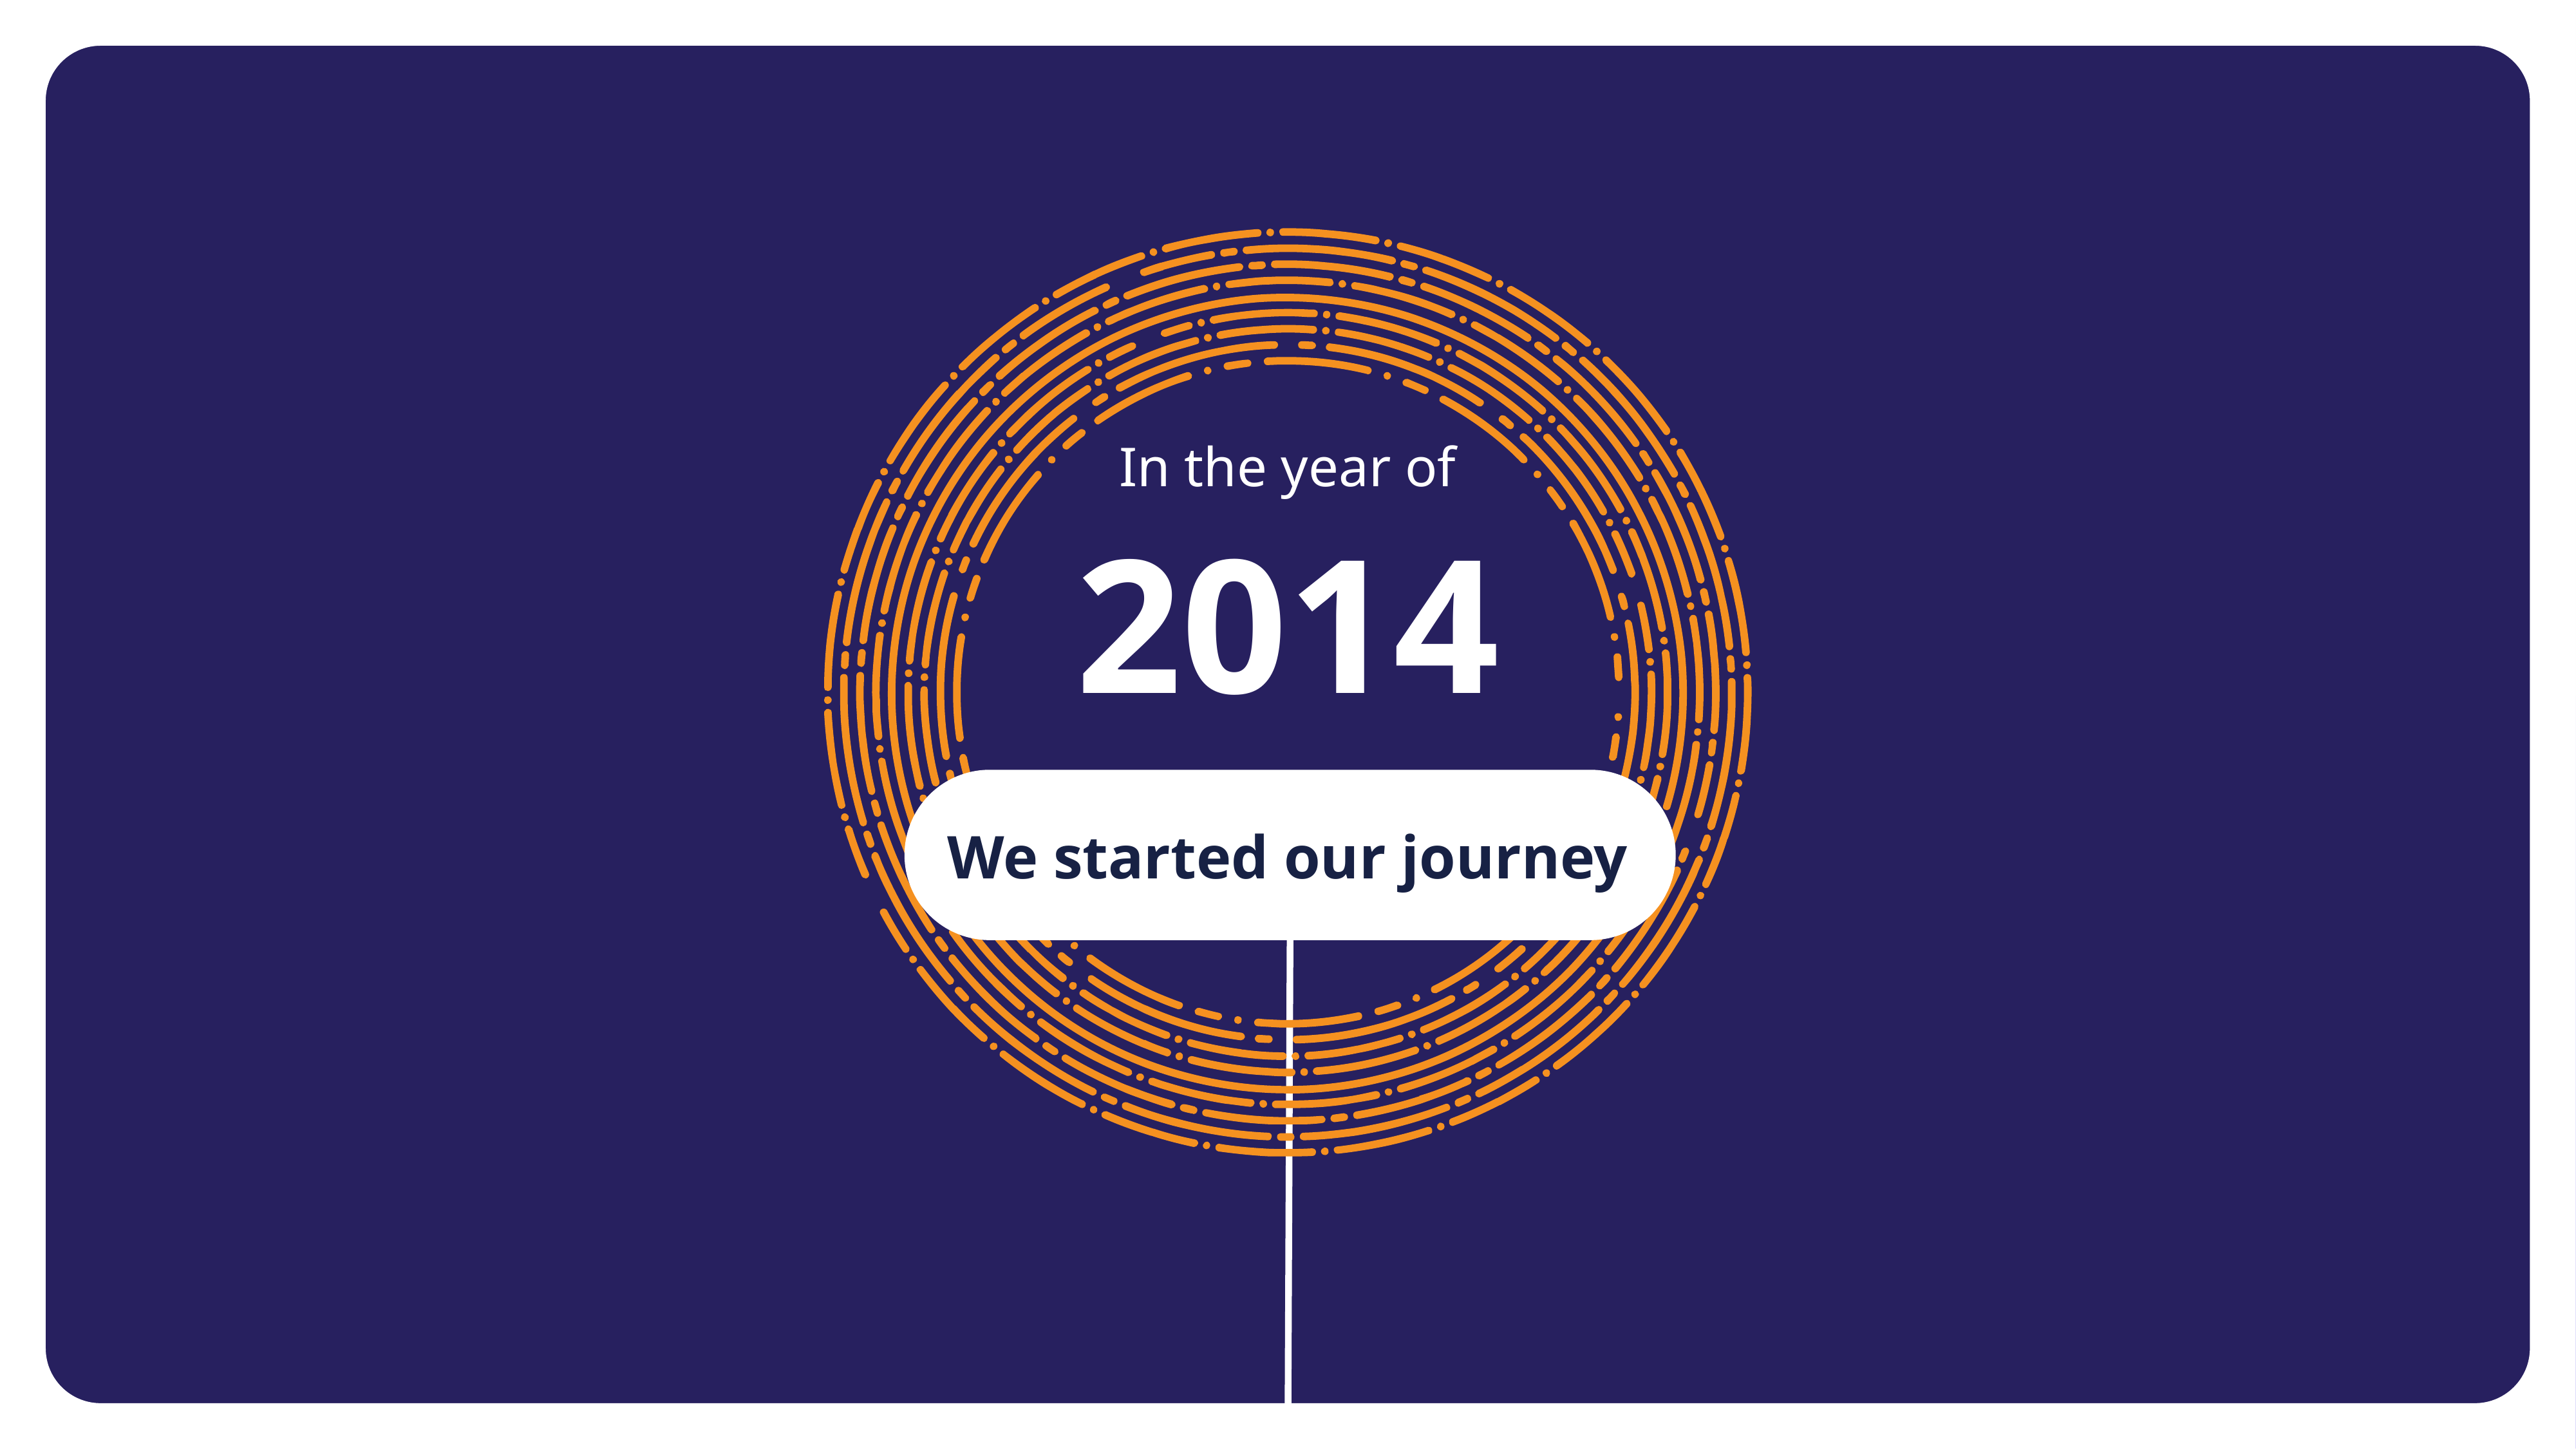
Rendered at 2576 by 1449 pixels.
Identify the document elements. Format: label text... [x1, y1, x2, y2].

text_box [1495, 990, 1595, 1069]
text_box [1204, 334, 1212, 342]
text_box [1300, 1068, 1308, 1076]
text_box [1313, 1046, 1420, 1075]
text_box [1053, 252, 1145, 299]
text_box [950, 465, 1005, 554]
text_box [1290, 1133, 1295, 1141]
text_box [1086, 954, 1183, 1010]
text_box [1721, 545, 1729, 553]
text_box [1548, 415, 1556, 423]
text_box [894, 504, 907, 520]
text_box [1180, 1104, 1198, 1114]
text_box [1100, 1094, 1118, 1105]
text_box [1248, 261, 1266, 270]
text_box [1660, 636, 1668, 645]
text_box [1422, 267, 1559, 342]
text_box [1621, 620, 1639, 777]
text_box [1140, 251, 1216, 276]
text_box [1543, 433, 1607, 516]
text_box [1105, 337, 1199, 380]
text_box [1669, 438, 1678, 446]
text_box [1062, 429, 1086, 450]
text_box [1006, 366, 1092, 438]
text_box [1552, 355, 1640, 448]
text_box [1420, 980, 1509, 1034]
text_box [1673, 741, 1700, 842]
text_box [871, 851, 954, 985]
text_box [1042, 1042, 1058, 1056]
text_box [1656, 762, 1664, 771]
text_box [972, 940, 1288, 1094]
text_box [1259, 1100, 1267, 1108]
text_box [1215, 1144, 1288, 1157]
text_box [920, 686, 940, 787]
text_box [888, 477, 901, 495]
text_box [1105, 342, 1136, 361]
text_box [841, 813, 849, 821]
text_box [1677, 481, 1689, 498]
text_box [887, 294, 1688, 823]
text_box [1700, 588, 1710, 606]
text_box [903, 769, 1677, 941]
text_box In the year of [1109, 428, 1466, 502]
text_box [843, 498, 890, 647]
text_box [1637, 776, 1645, 784]
text_box [1351, 282, 1456, 318]
text_box [1102, 296, 1120, 309]
text_box [857, 649, 866, 667]
text_box [1707, 739, 1717, 757]
text_box [1338, 279, 1346, 288]
text_box [995, 941, 1060, 998]
text_box [1187, 1039, 1287, 1060]
text_box [880, 511, 920, 615]
text_box [877, 821, 935, 934]
text_box [840, 674, 867, 827]
text_box [1475, 1006, 1603, 1097]
text_box [1039, 941, 1053, 948]
text_box [1061, 1054, 1176, 1108]
text_box [1161, 229, 1262, 252]
text_box [1455, 350, 1547, 415]
text_box [970, 1003, 1097, 1096]
text_box [1322, 327, 1330, 335]
text_box [1437, 1122, 1445, 1131]
text_box [1187, 1056, 1288, 1077]
text_box [961, 613, 969, 621]
text_box [1439, 395, 1528, 464]
text_box [1413, 994, 1420, 1002]
text_box [1254, 1018, 1288, 1028]
text_box [1216, 325, 1317, 339]
text_box [1609, 733, 1620, 761]
text_box [1290, 1115, 1326, 1124]
text_box [1175, 1052, 1183, 1061]
text_box [1726, 655, 1735, 673]
text_box [1639, 903, 1698, 989]
text_box [1460, 316, 1467, 324]
text_box [905, 558, 935, 665]
text_box [1423, 1042, 1431, 1050]
text_box [1353, 1077, 1472, 1119]
text_box [1290, 1091, 1380, 1108]
text_box [1640, 670, 1656, 772]
text_box [1383, 372, 1391, 380]
text_box [1596, 957, 1604, 965]
text_box [1266, 229, 1274, 236]
text_box [844, 825, 869, 878]
text_box [995, 307, 1099, 380]
text_box [1279, 228, 1380, 245]
text_box [1435, 985, 1530, 1045]
text_box [1617, 592, 1628, 611]
text_box [953, 633, 965, 742]
text_box [1042, 297, 1049, 305]
text_box [990, 1043, 998, 1050]
text_box [1475, 1067, 1492, 1079]
text_box [1093, 323, 1102, 331]
text_box [1547, 486, 1566, 511]
text_box [1534, 470, 1541, 478]
text_box [1614, 713, 1622, 721]
text_box [899, 354, 1000, 475]
text_box [1606, 518, 1613, 527]
text_box [878, 619, 886, 627]
text_box [1225, 276, 1334, 289]
text_box [1639, 450, 1653, 466]
text_box [1290, 1012, 1362, 1028]
text_box [1553, 999, 1631, 1070]
text_box [1017, 941, 1067, 983]
text_box [1223, 359, 1252, 370]
text_box [932, 547, 940, 554]
text_box [997, 439, 1006, 447]
text_box [1402, 379, 1429, 394]
text_box [1686, 502, 1734, 650]
text_box [1264, 357, 1372, 375]
text_box [1651, 469, 1705, 583]
text_box [1543, 1069, 1550, 1077]
text_box [1069, 981, 1077, 990]
text_box [916, 966, 988, 1042]
text_box [949, 931, 1025, 1010]
text_box [1148, 1077, 1255, 1107]
text_box [1304, 1034, 1404, 1060]
text_box [1631, 990, 1639, 998]
text_box [1557, 424, 1624, 514]
text_box [880, 468, 888, 476]
text_box [879, 908, 910, 953]
text_box [1298, 341, 1316, 350]
text_box [876, 744, 884, 753]
text_box [872, 632, 884, 741]
text_box [1290, 940, 1602, 1094]
text_box [1702, 791, 1740, 889]
text_box [837, 578, 845, 586]
text_box [1496, 279, 1503, 288]
text_box [1743, 661, 1751, 669]
text_box [1057, 952, 1073, 967]
text_box [841, 651, 849, 669]
text_box [1677, 448, 1725, 540]
text_box [1398, 276, 1416, 287]
text_box [1447, 364, 1533, 424]
text_box [1333, 1126, 1433, 1154]
text_box [1436, 358, 1444, 366]
text_box [954, 987, 970, 1002]
text_box [1619, 855, 1703, 988]
text_box [1396, 1045, 1498, 1093]
text_box [1642, 484, 1650, 493]
text_box [919, 794, 926, 802]
text_box [1277, 1133, 1288, 1141]
text_box [1330, 1113, 1348, 1122]
text_box [1001, 329, 1091, 397]
text_box [1203, 1141, 1210, 1150]
text_box We started our journey [937, 815, 1638, 895]
text_box [1444, 345, 1452, 352]
text_box [1322, 310, 1331, 319]
text_box [1704, 611, 1720, 734]
text_box [1384, 1088, 1393, 1096]
text_box [1202, 1109, 1288, 1124]
text_box [1254, 1035, 1273, 1043]
text_box [1004, 455, 1013, 464]
text_box [959, 753, 970, 773]
text_box [1375, 1001, 1402, 1016]
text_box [1288, 940, 1290, 1449]
text_box [1602, 356, 1671, 435]
text_box [980, 471, 1042, 564]
text_box [1292, 995, 1456, 1044]
text_box [840, 478, 882, 574]
text_box [969, 415, 1078, 548]
text_box [1079, 989, 1170, 1039]
text_box [1062, 997, 1071, 1005]
text_box [1292, 1052, 1299, 1060]
text_box [1540, 941, 1581, 976]
text_box [1707, 677, 1736, 830]
text_box [824, 708, 846, 810]
text_box [1593, 347, 1601, 355]
text_box [1563, 386, 1572, 394]
text_box [917, 500, 926, 507]
text_box [1694, 761, 1714, 819]
text_box [945, 557, 953, 565]
text_box [1321, 1147, 1329, 1155]
text_box [1622, 516, 1630, 525]
text_box [1037, 1018, 1133, 1076]
text_box [1735, 779, 1742, 788]
text_box [1678, 848, 1689, 863]
text_box [886, 381, 949, 464]
text_box [1070, 942, 1078, 950]
text_box [1027, 1010, 1035, 1019]
text_box [1019, 283, 1110, 340]
text_box [946, 770, 955, 780]
text_box [1613, 653, 1623, 681]
text_box [1272, 1100, 1288, 1108]
text_box [1579, 356, 1678, 478]
text_box [979, 381, 994, 396]
text_box [1212, 282, 1221, 290]
text_box [1087, 975, 1245, 1041]
text_box [1234, 1016, 1242, 1025]
text_box [1092, 393, 1109, 406]
text_box [1101, 1111, 1198, 1148]
text_box [1604, 933, 1627, 956]
text_box [1650, 775, 1662, 799]
text_box [1204, 366, 1212, 375]
text_box [878, 757, 906, 850]
text_box [863, 830, 875, 848]
text_box [1420, 283, 1532, 342]
text_box [1116, 341, 1279, 392]
text_box [824, 696, 832, 705]
text_box [936, 592, 958, 761]
text_box [1161, 322, 1193, 337]
text_box [1700, 834, 1711, 852]
text_box [937, 449, 997, 543]
text_box [1697, 892, 1704, 900]
text_box [1689, 614, 1704, 723]
text_box [905, 669, 913, 677]
text_box [924, 406, 992, 497]
text_box [1197, 319, 1205, 327]
text_box [1048, 456, 1056, 464]
text_box [1073, 1004, 1171, 1057]
text_box [1001, 339, 1017, 354]
text_box [1519, 433, 1617, 574]
text_box [1511, 972, 1519, 981]
text_box [958, 304, 1039, 371]
text_box [1335, 328, 1433, 361]
text_box [1737, 674, 1752, 775]
text_box [1136, 1074, 1144, 1081]
text_box [904, 397, 979, 500]
text_box [870, 799, 881, 817]
text_box [1220, 247, 1238, 257]
text_box [1396, 242, 1492, 282]
text_box [920, 673, 928, 681]
text_box [1511, 967, 1596, 1040]
text_box [1569, 520, 1614, 621]
text_box [992, 397, 1000, 406]
text_box 2014 [1066, 503, 1509, 735]
text_box [1094, 372, 1192, 425]
text_box [935, 936, 948, 952]
text_box [1694, 728, 1702, 736]
text_box [1596, 974, 1611, 990]
text_box [1013, 385, 1092, 454]
text_box [1290, 1068, 1296, 1077]
text_box [1507, 286, 1592, 347]
text_box [1326, 343, 1484, 407]
text_box [1561, 341, 1577, 356]
text_box [1648, 496, 1692, 598]
text_box [1531, 977, 1539, 985]
text_box [1449, 1076, 1540, 1126]
text_box [1174, 1035, 1183, 1043]
text_box [1384, 239, 1393, 247]
text_box [1335, 312, 1440, 347]
text_box [1095, 359, 1103, 367]
text_box [1149, 248, 1158, 256]
text_box [1611, 866, 1681, 972]
text_box [1603, 989, 1619, 1005]
text_box [1637, 601, 1653, 654]
text_box [1094, 378, 1102, 386]
text_box [1724, 556, 1750, 656]
text_box [1646, 658, 1654, 666]
text_box [1123, 263, 1244, 299]
text_box [1089, 1106, 1098, 1113]
text_box [824, 591, 842, 691]
text_box [1628, 528, 1666, 632]
text_box [860, 524, 897, 645]
text_box [1299, 1103, 1451, 1141]
text_box [1194, 1008, 1222, 1021]
text_box [1431, 941, 1513, 994]
text_box [1611, 530, 1635, 578]
text_box [1573, 395, 1644, 482]
text_box [1534, 341, 1550, 355]
text_box [1500, 1039, 1509, 1047]
text_box [1610, 633, 1619, 641]
text_box [1463, 981, 1480, 994]
text_box [1494, 945, 1526, 972]
text_box [1400, 260, 1418, 270]
text_box [1471, 321, 1562, 385]
text_box [1659, 649, 1671, 758]
text_box [1105, 285, 1208, 325]
text_box [1534, 424, 1542, 433]
text_box [1687, 602, 1695, 611]
text_box [1521, 941, 1559, 972]
text_box [959, 556, 970, 574]
text_box [856, 672, 876, 795]
text_box [1498, 415, 1514, 430]
text_box [1290, 1148, 1316, 1157]
text_box [1407, 1030, 1416, 1038]
text_box [909, 956, 917, 963]
text_box [950, 372, 958, 380]
text_box [999, 1050, 1086, 1108]
text_box [1122, 1102, 1272, 1141]
text_box [1271, 260, 1394, 281]
text_box [1454, 1094, 1471, 1107]
text_box [921, 569, 948, 668]
text_box [904, 681, 924, 790]
text_box [948, 954, 1040, 1043]
text_box [1209, 308, 1318, 324]
text_box [1243, 244, 1396, 265]
text_box [966, 574, 981, 602]
